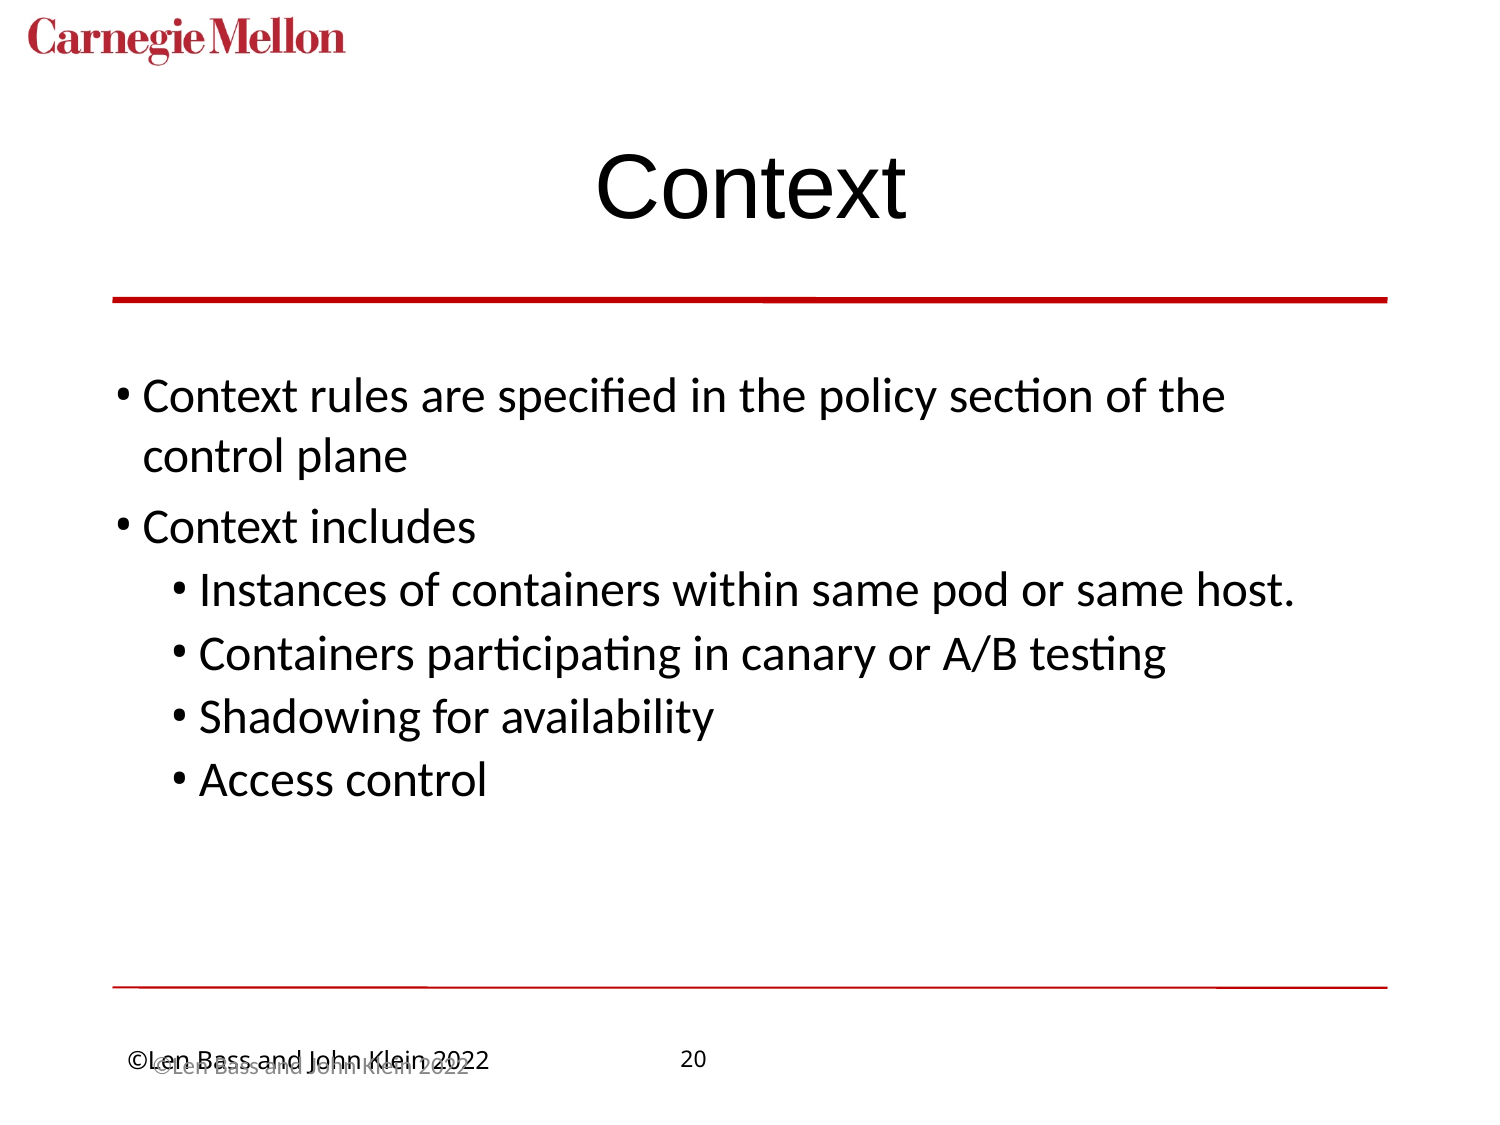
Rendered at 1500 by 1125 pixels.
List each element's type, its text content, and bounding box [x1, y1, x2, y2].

title Context [562, 86, 938, 277]
text_box Context rules are specified in the policy section of the control plane Context includes Instances of containers within same pod or same host. Containers participating in canary or A/B testing Shadowing for availability Access control [112, 350, 1339, 807]
picture [24, 12, 349, 67]
footer ©Len Bass and John Klein 2022 [150, 1060, 472, 1125]
